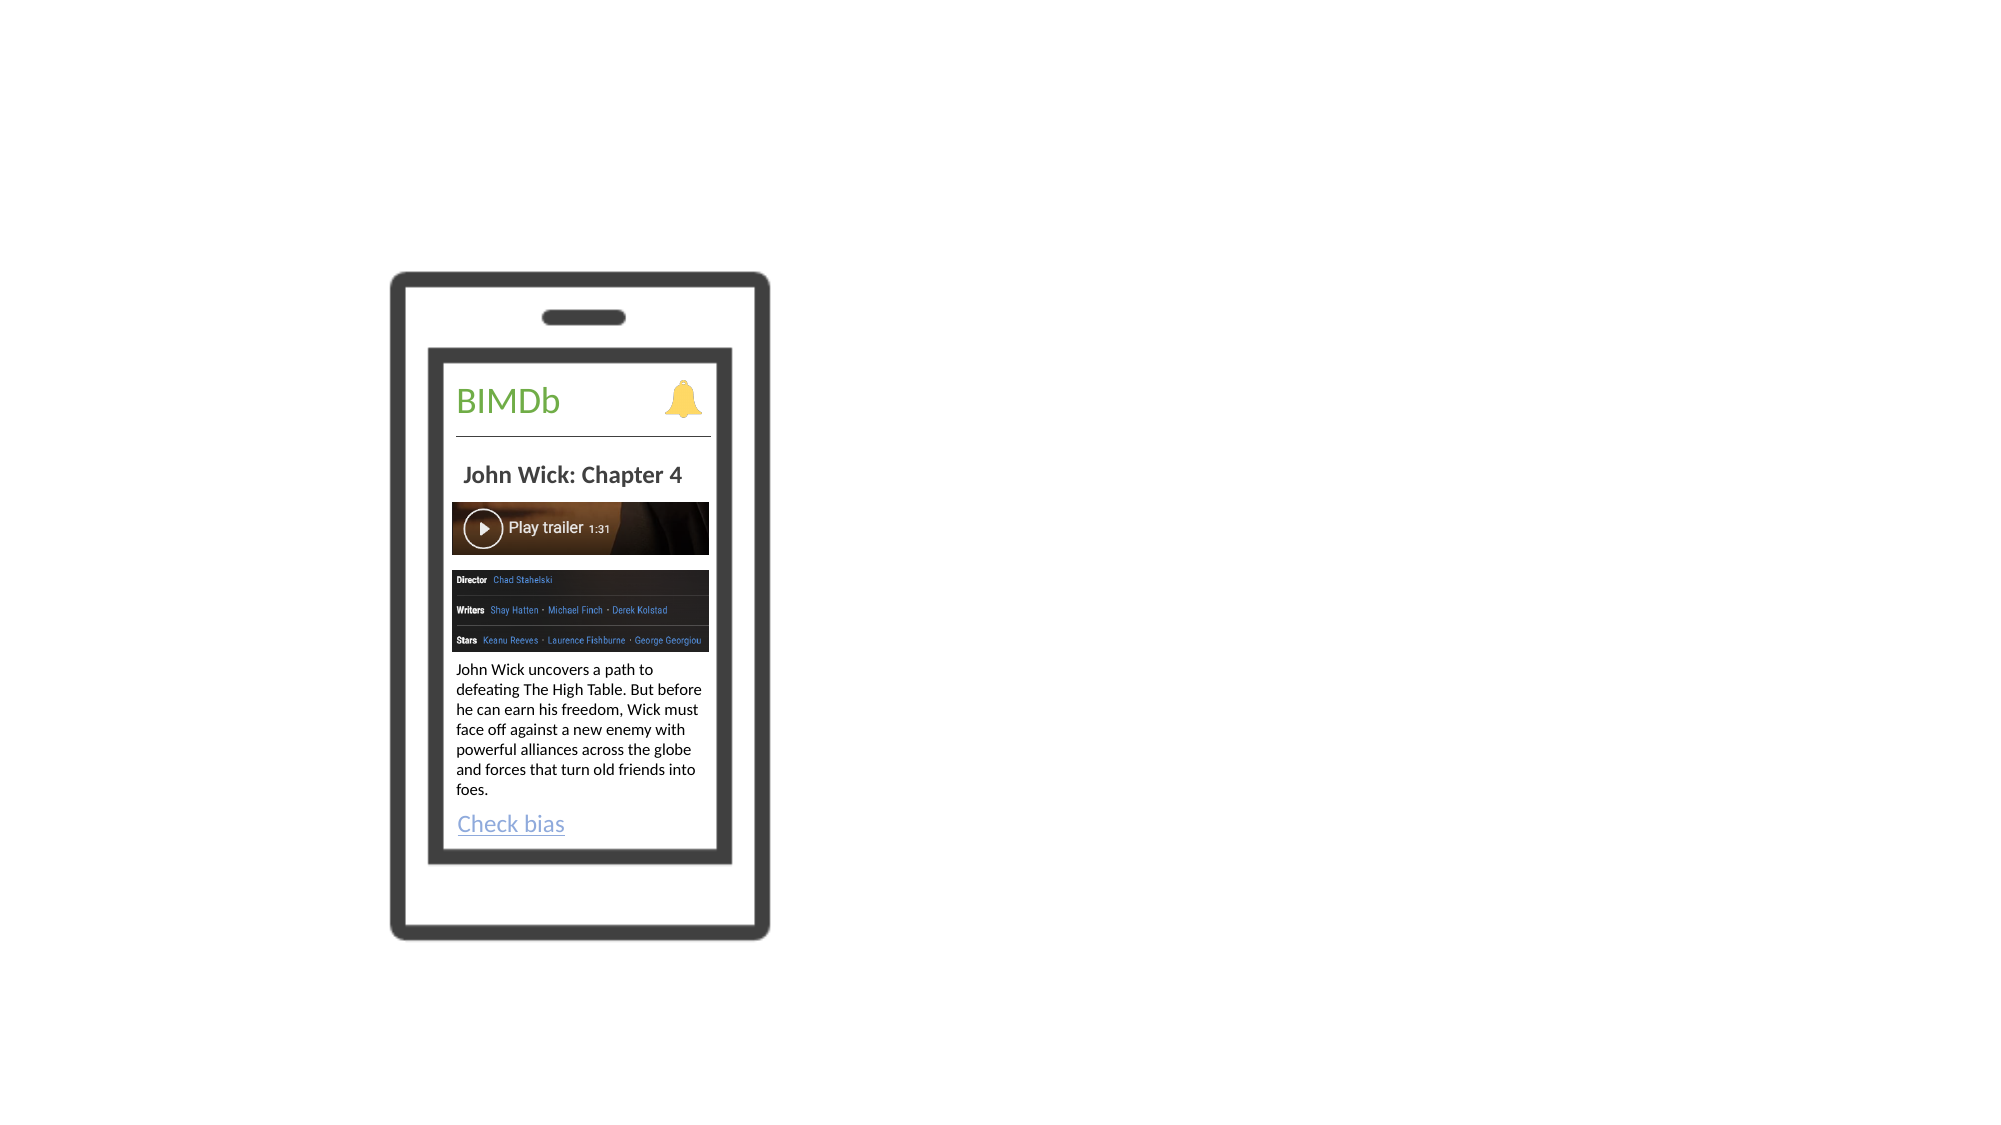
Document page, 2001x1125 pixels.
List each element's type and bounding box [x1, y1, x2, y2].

picture [216, 242, 945, 971]
